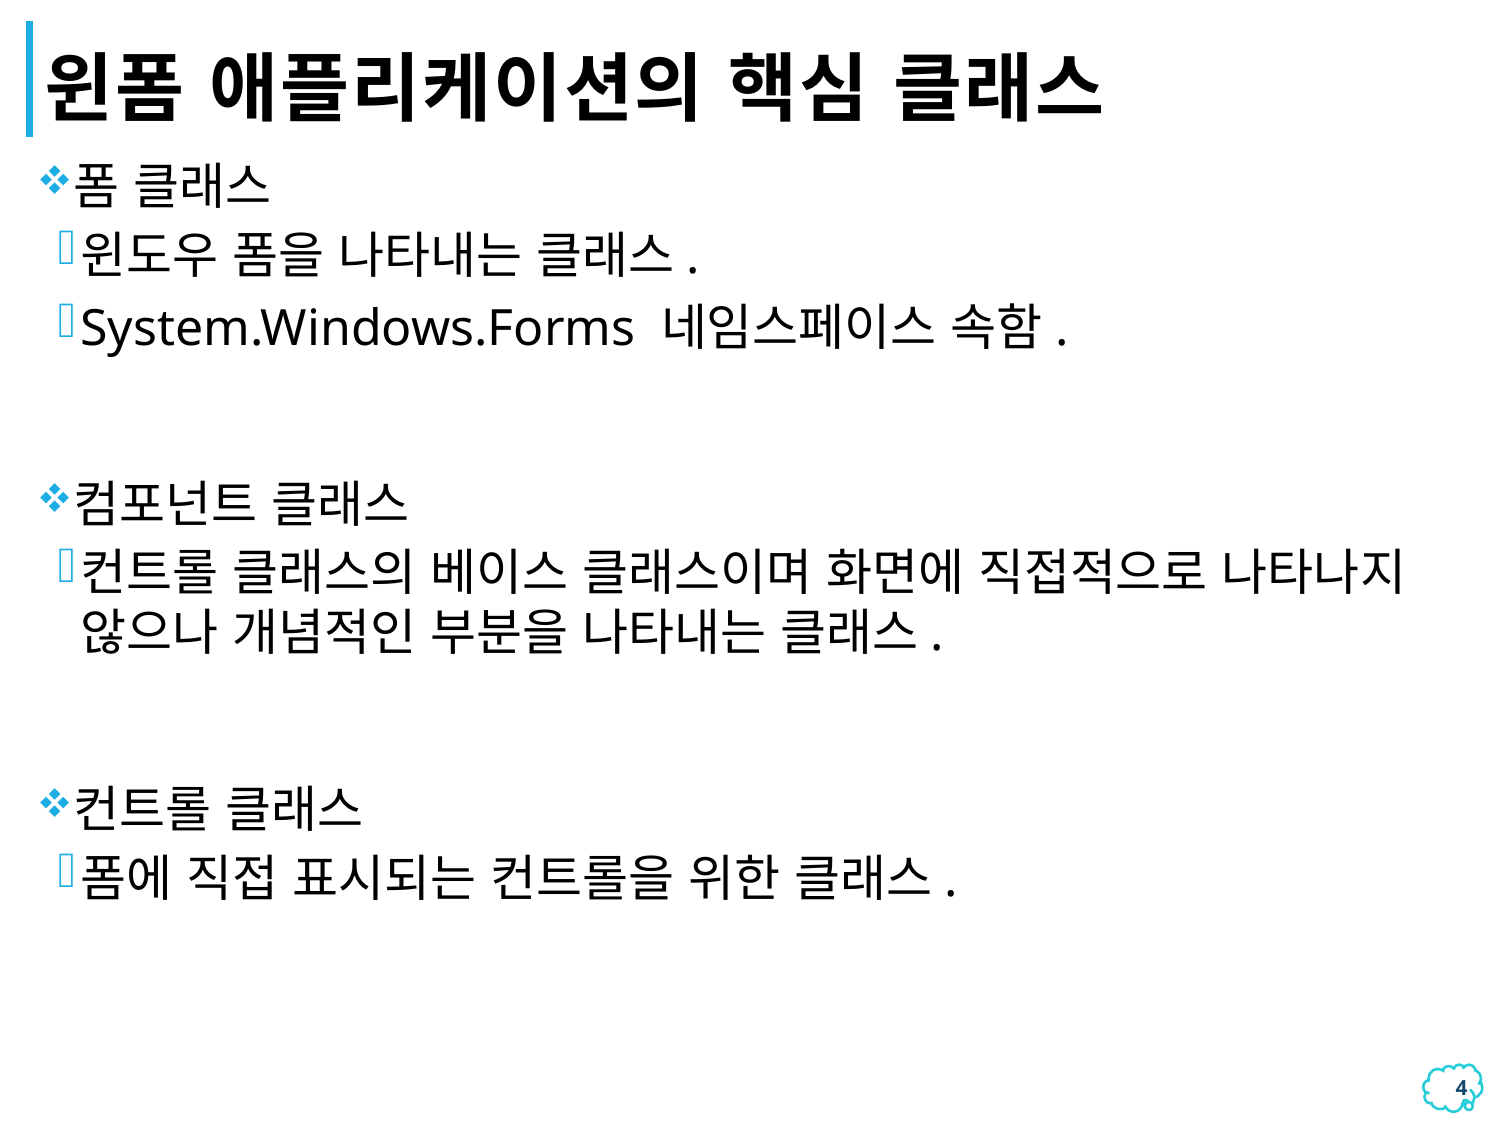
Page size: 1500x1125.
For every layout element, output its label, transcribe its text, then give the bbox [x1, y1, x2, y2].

slide_number 3 [1387, 1063, 1483, 1114]
title 윈폼 애플리케이션의 핵심 클래스 [29, 21, 1226, 138]
list 폼 클래스 윈도우 폼을 나타내는 클래스. System.Windows.Forms 네임스페이스 속함. 컴포넌트 클래스 컨트롤 클래스의 베이스 클래스이며 화면에 직접적으로 나타나지 않으나 개념적인 부분을 나타내는 클래스. 컨트롤 클래스 폼에 직접 표시되는 컨트롤을 위한 클래스. [29, 147, 1471, 1069]
